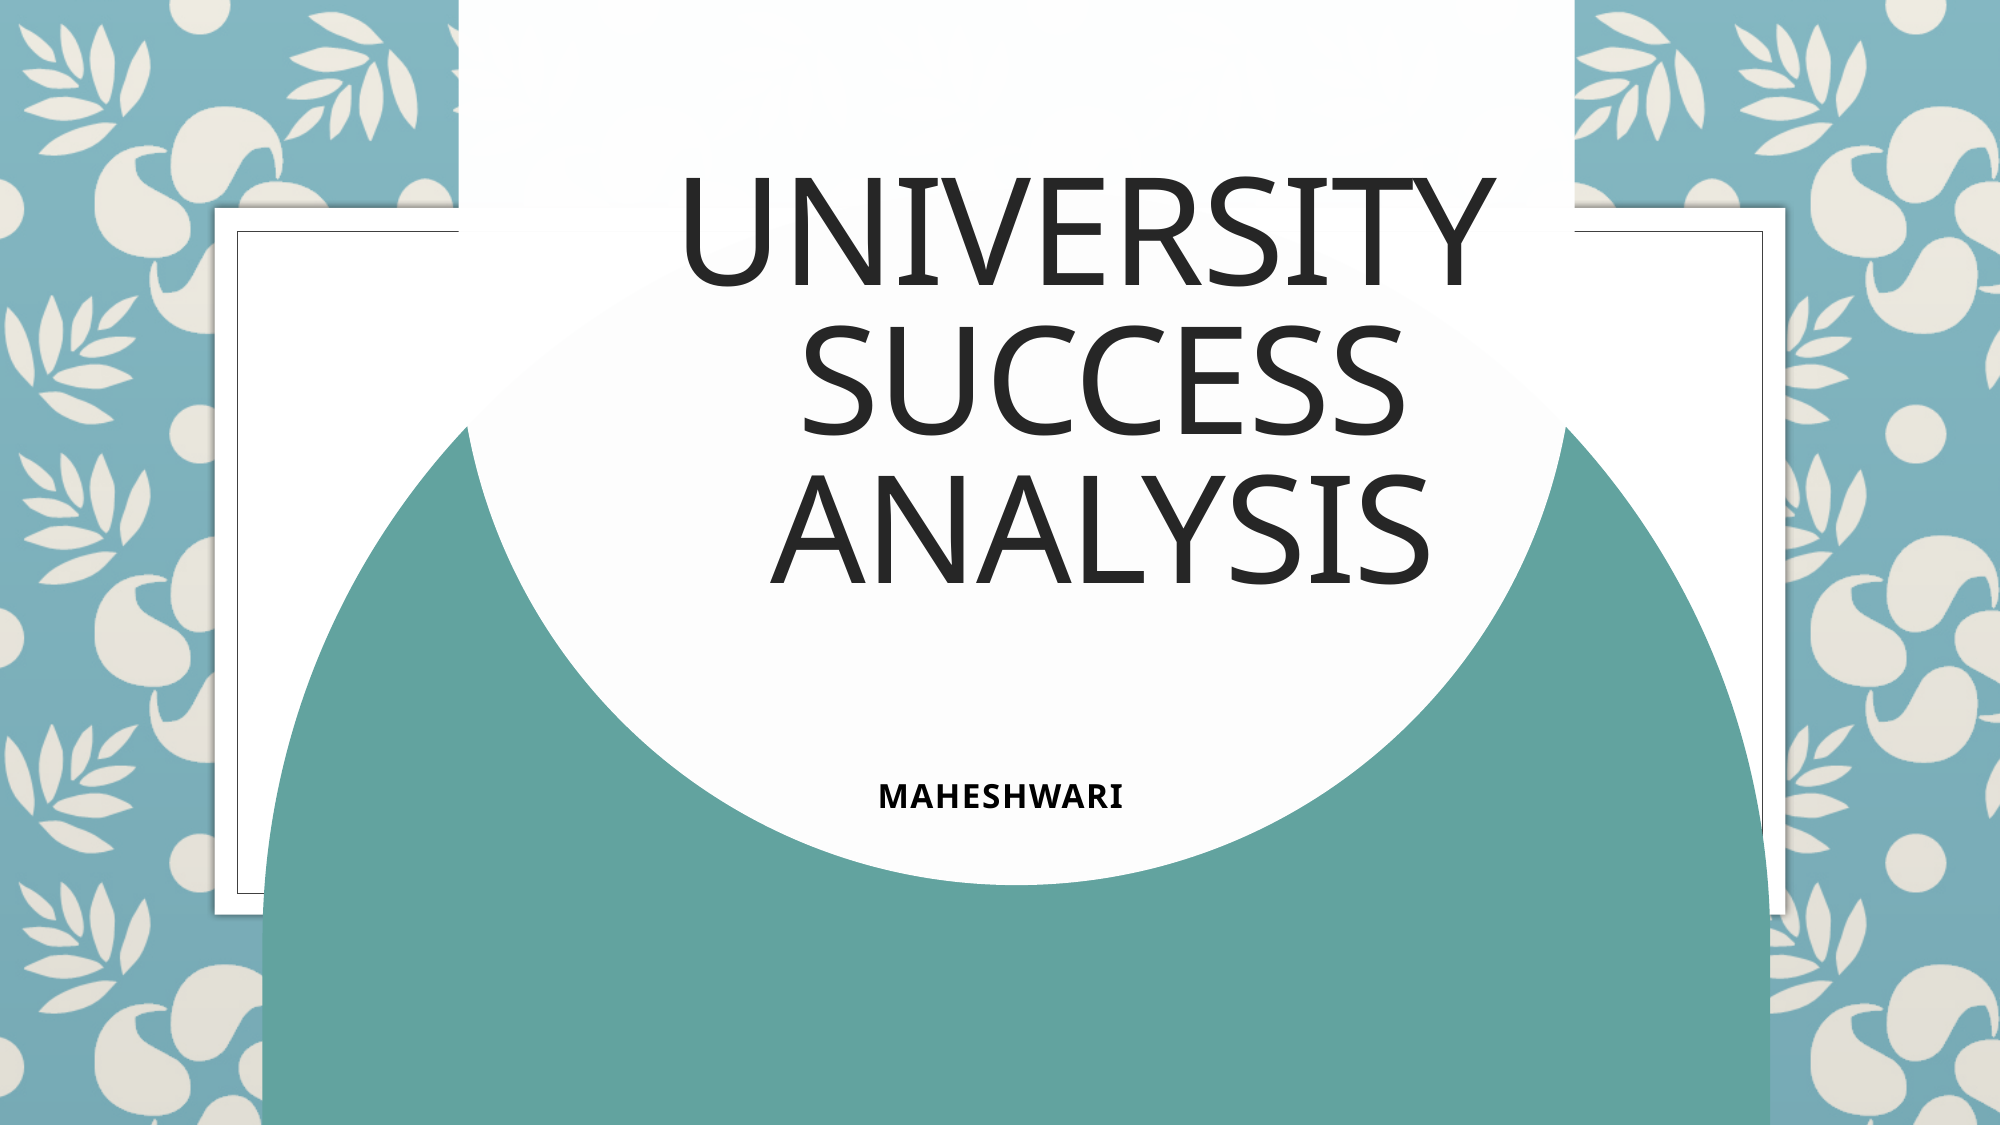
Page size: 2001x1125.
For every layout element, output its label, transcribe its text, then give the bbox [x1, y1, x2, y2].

subtitle MAHESHWARI [256, 768, 1745, 844]
title UNIVERSITY SUCCESS ANALYSIS [636, 0, 1570, 630]
